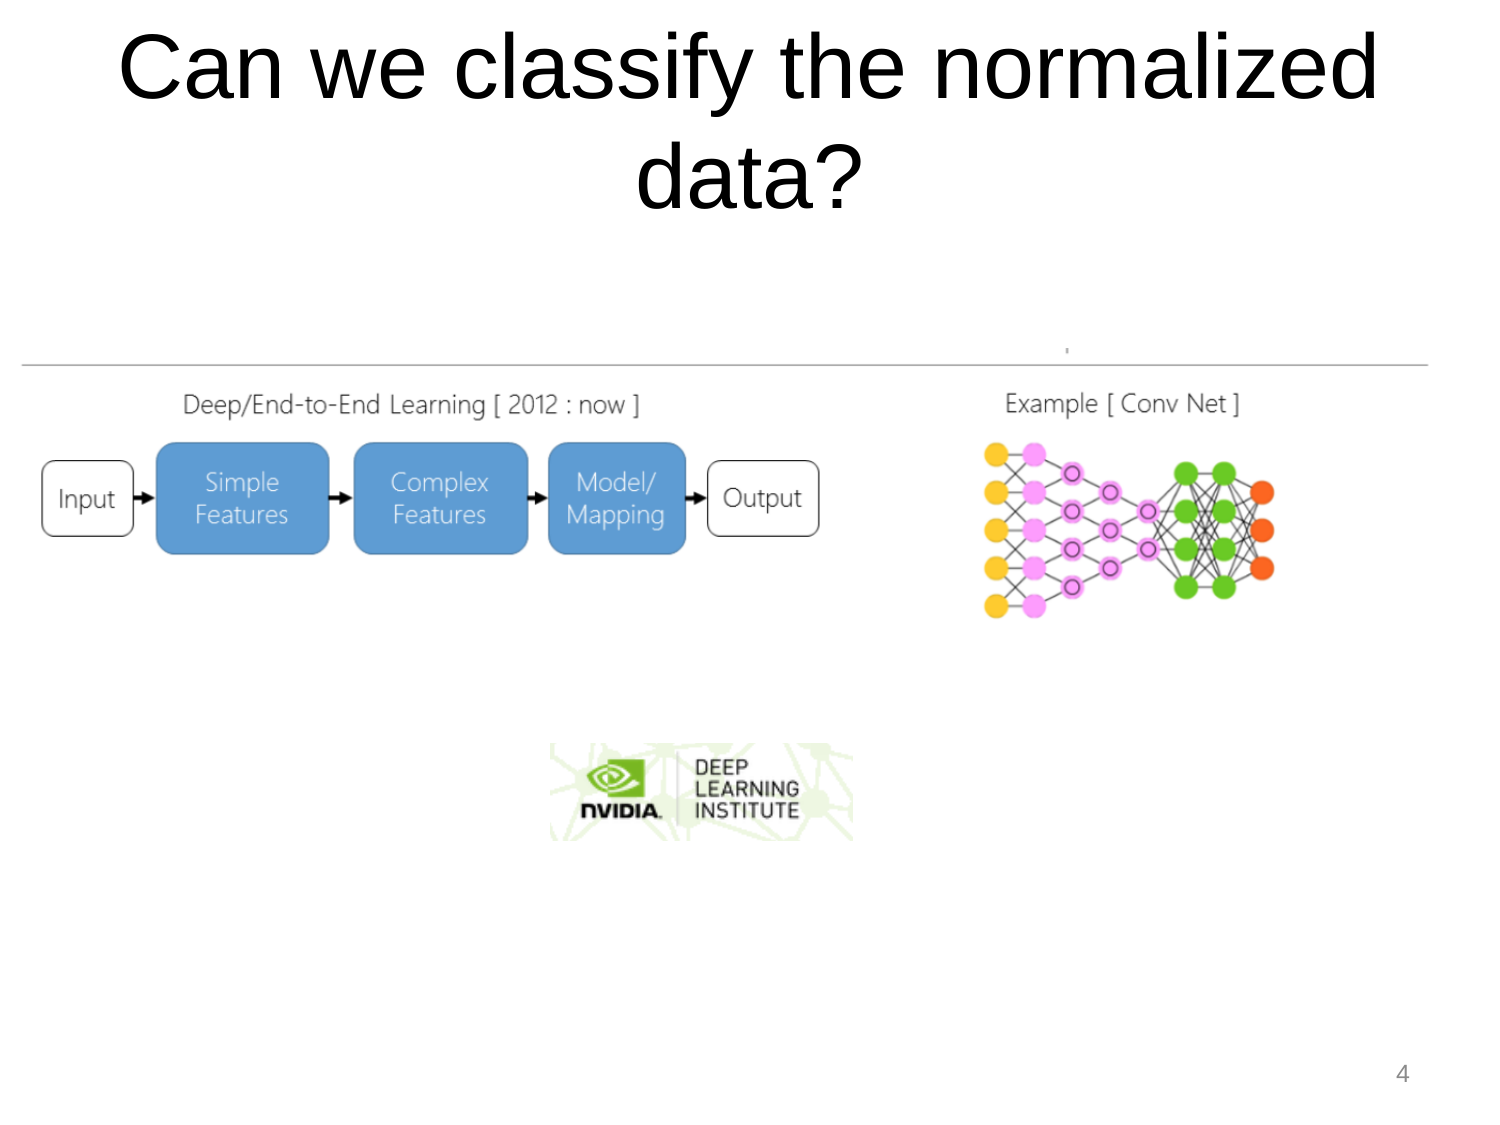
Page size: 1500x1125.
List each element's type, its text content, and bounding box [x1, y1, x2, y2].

title Can we classify the normalized data? [27, 54, 1473, 179]
picture [549, 743, 854, 841]
slide_number 4 [1074, 1042, 1425, 1103]
picture [0, 348, 1500, 735]
